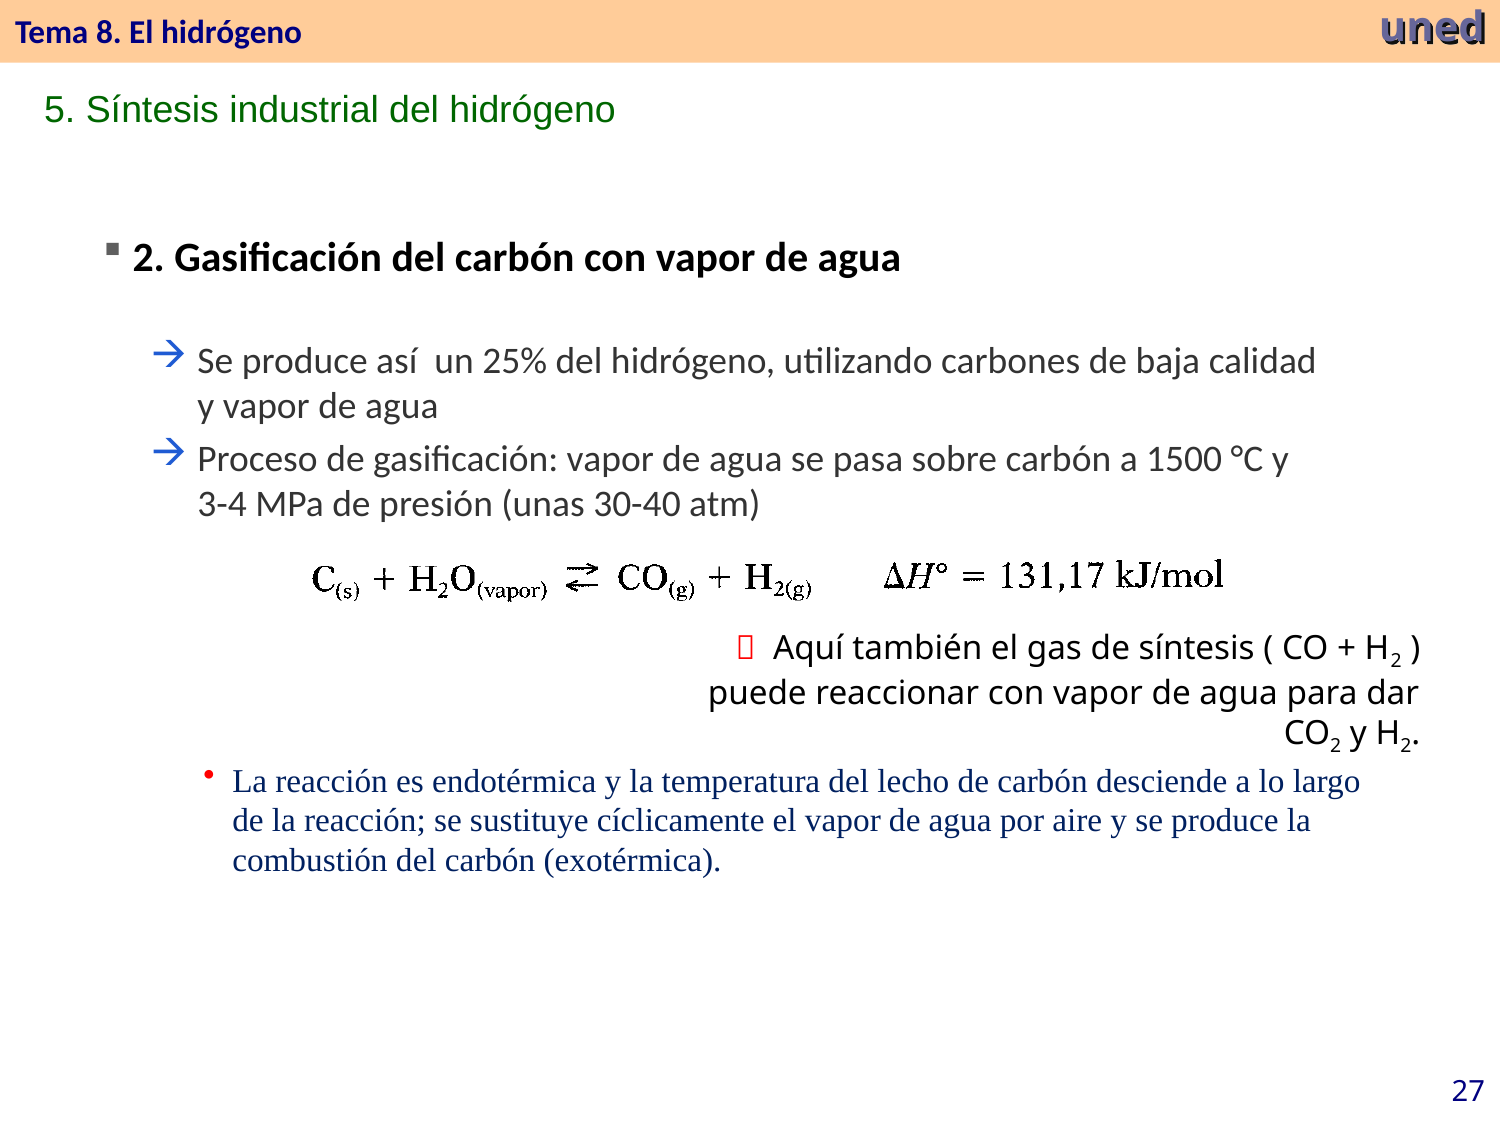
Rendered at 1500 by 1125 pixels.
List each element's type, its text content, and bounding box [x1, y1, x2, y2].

text_box 27 [1399, 1059, 1500, 1125]
text_box  Aquí también el gas de síntesis ( CO + H2 ) puede reaccionar con vapor de agua para dar CO2 y H2. [646, 618, 1436, 764]
text_box [0, 0, 1500, 63]
text_box La reacción es endotérmica y la temperatura del lecho de carbón desciende a lo largo de la reacción; se sustituye cíclicamente el vapor de agua por aire y se produce la combustión del carbón (exotérmica). [188, 751, 1406, 886]
picture [297, 550, 1237, 609]
text_box uned [1364, 0, 1500, 50]
text_box Se produce así un 25% del hidrógeno, utilizando carbones de baja calidad y vapor de agua Proceso de gasificación: vapor de agua se pasa sobre carbón a 1500 °C y 3-4 MPa de presión (unas 30-40 atm) [135, 328, 1341, 532]
text_box 5. Síntesis industrial del hidrógeno [29, 78, 1168, 138]
text_box 2. Gasificación del carbón con vapor de agua [87, 222, 1270, 288]
text_box Tema 8. El hidrógeno [0, 0, 1088, 61]
